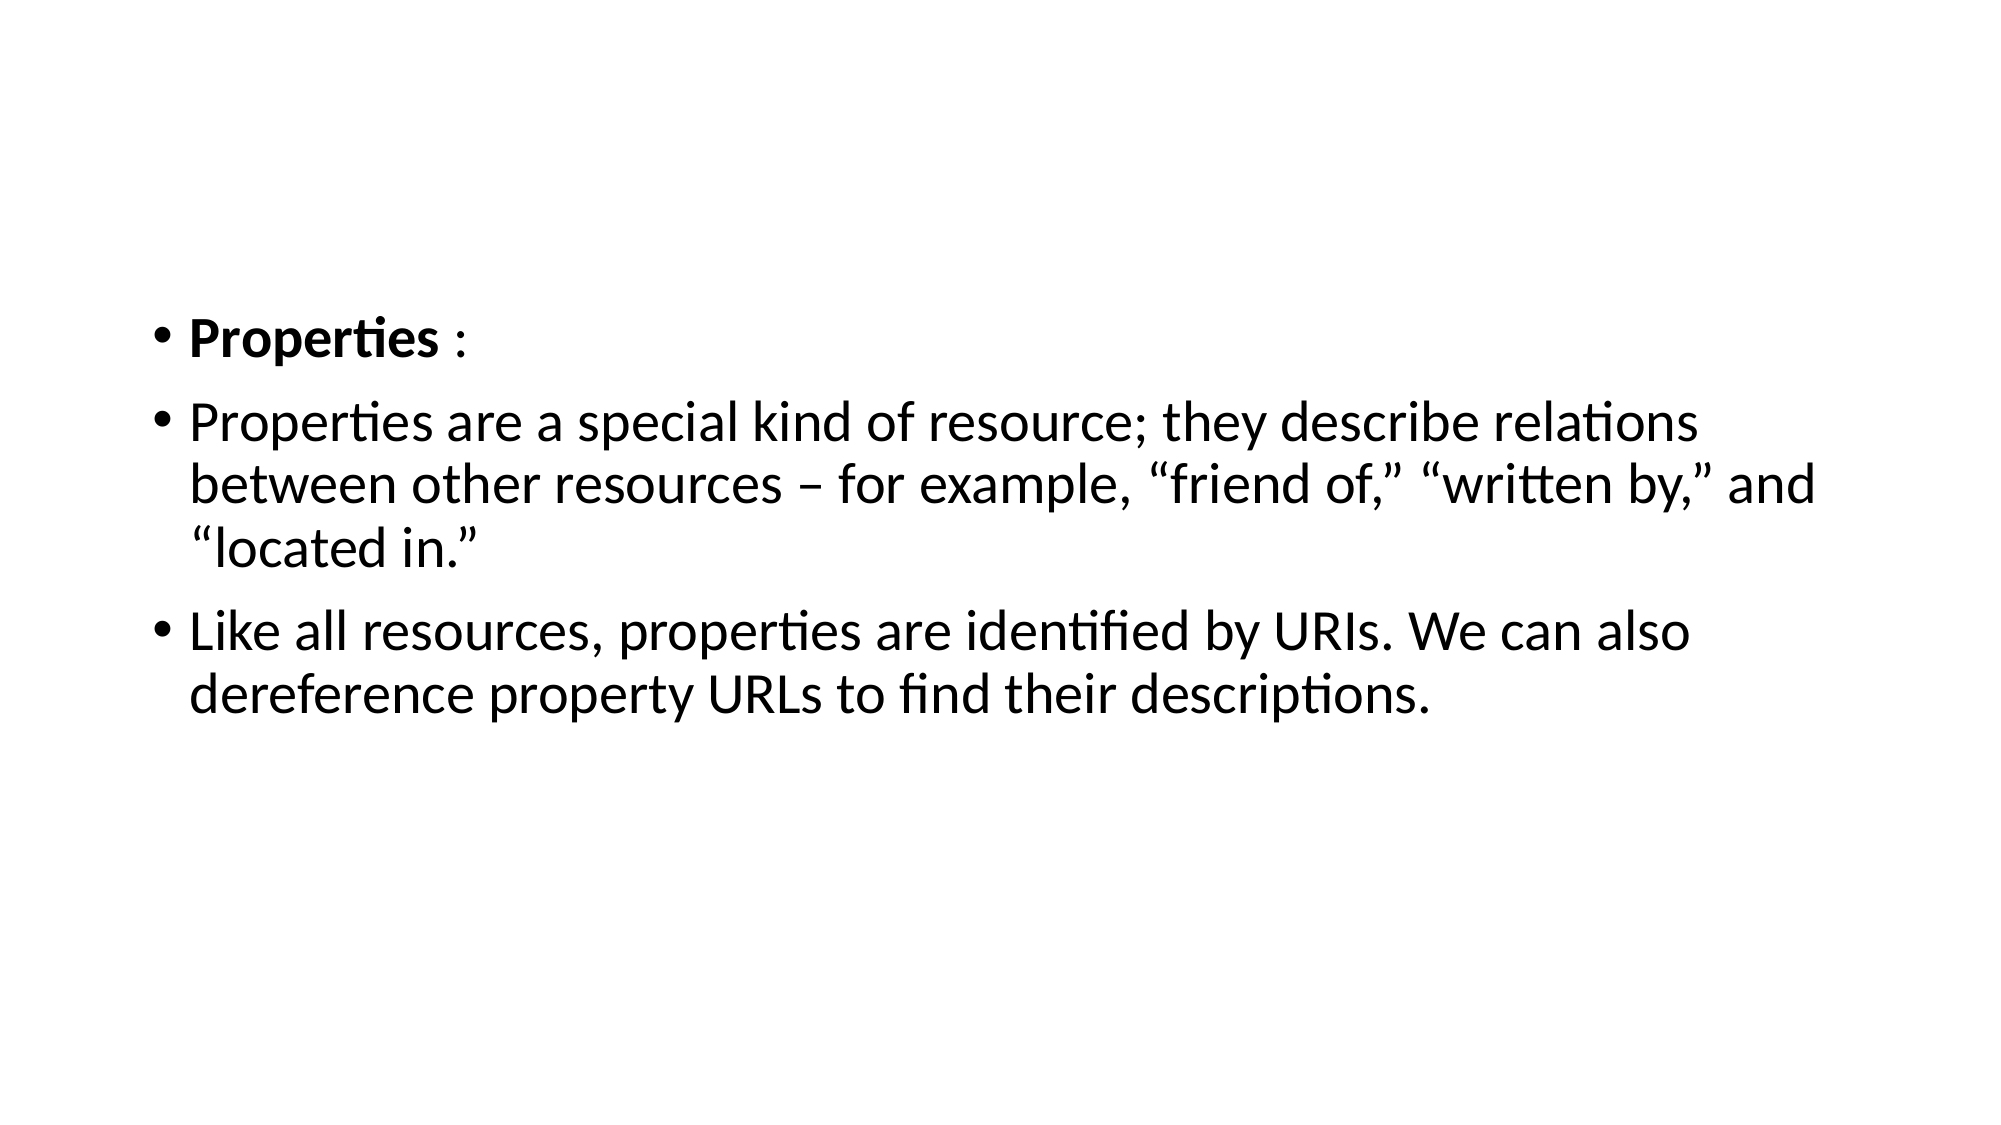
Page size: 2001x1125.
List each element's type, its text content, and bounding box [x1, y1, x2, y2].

list Properties : Properties are a special kind of resource; they describe relations between other resources – for example, “friend of,” “written by,” and “located in.” Like all resources, properties are identified by URIs. We can also dereference property URLs to find their descriptions. [137, 299, 1863, 1014]
